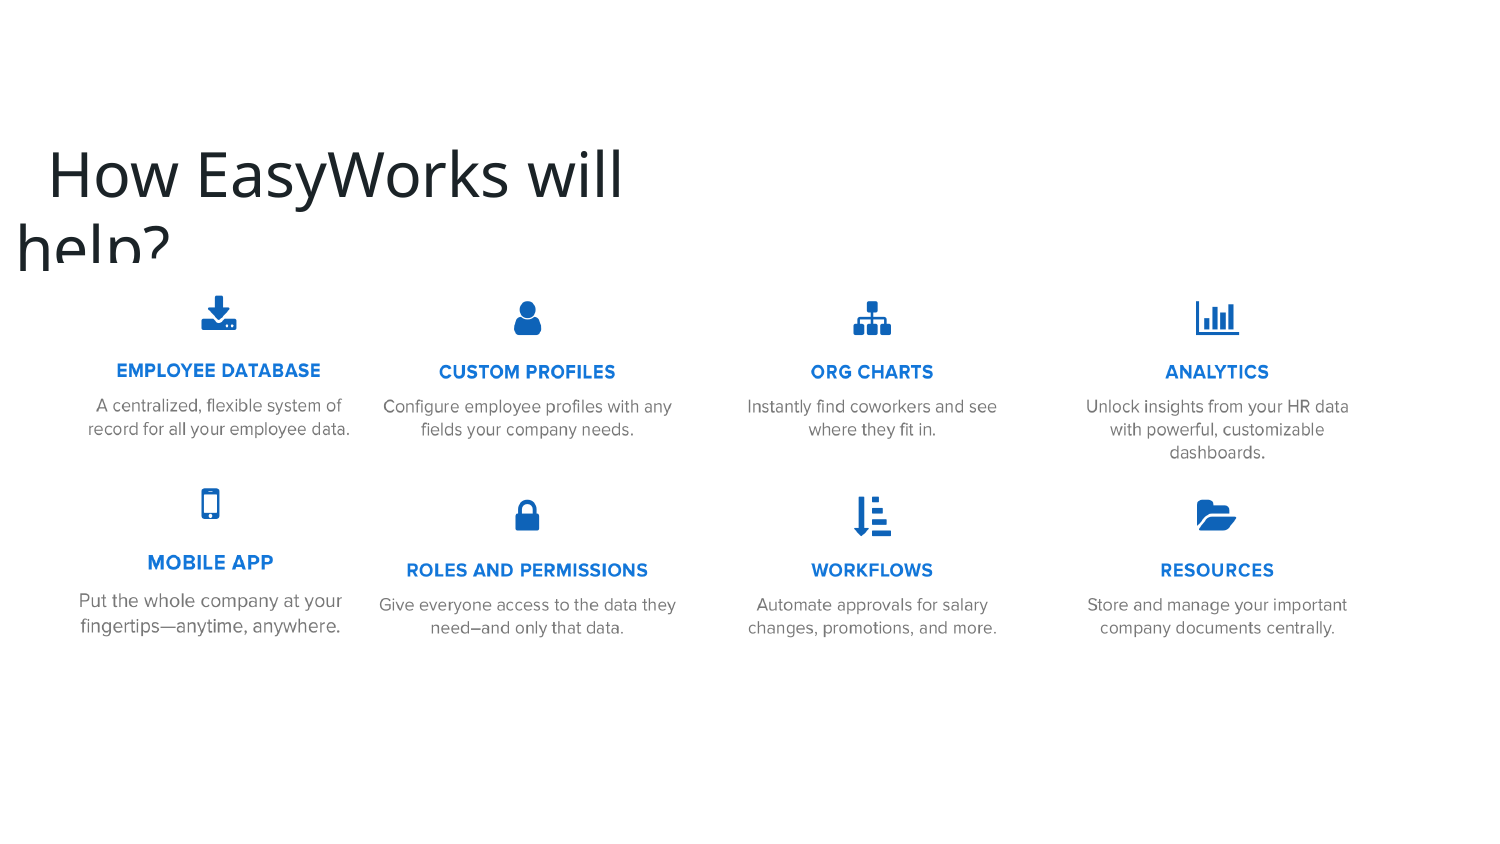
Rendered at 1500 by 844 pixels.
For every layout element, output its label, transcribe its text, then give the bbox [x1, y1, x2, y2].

picture [49, 263, 1391, 670]
title How EasyWorks will help? [0, 119, 752, 257]
